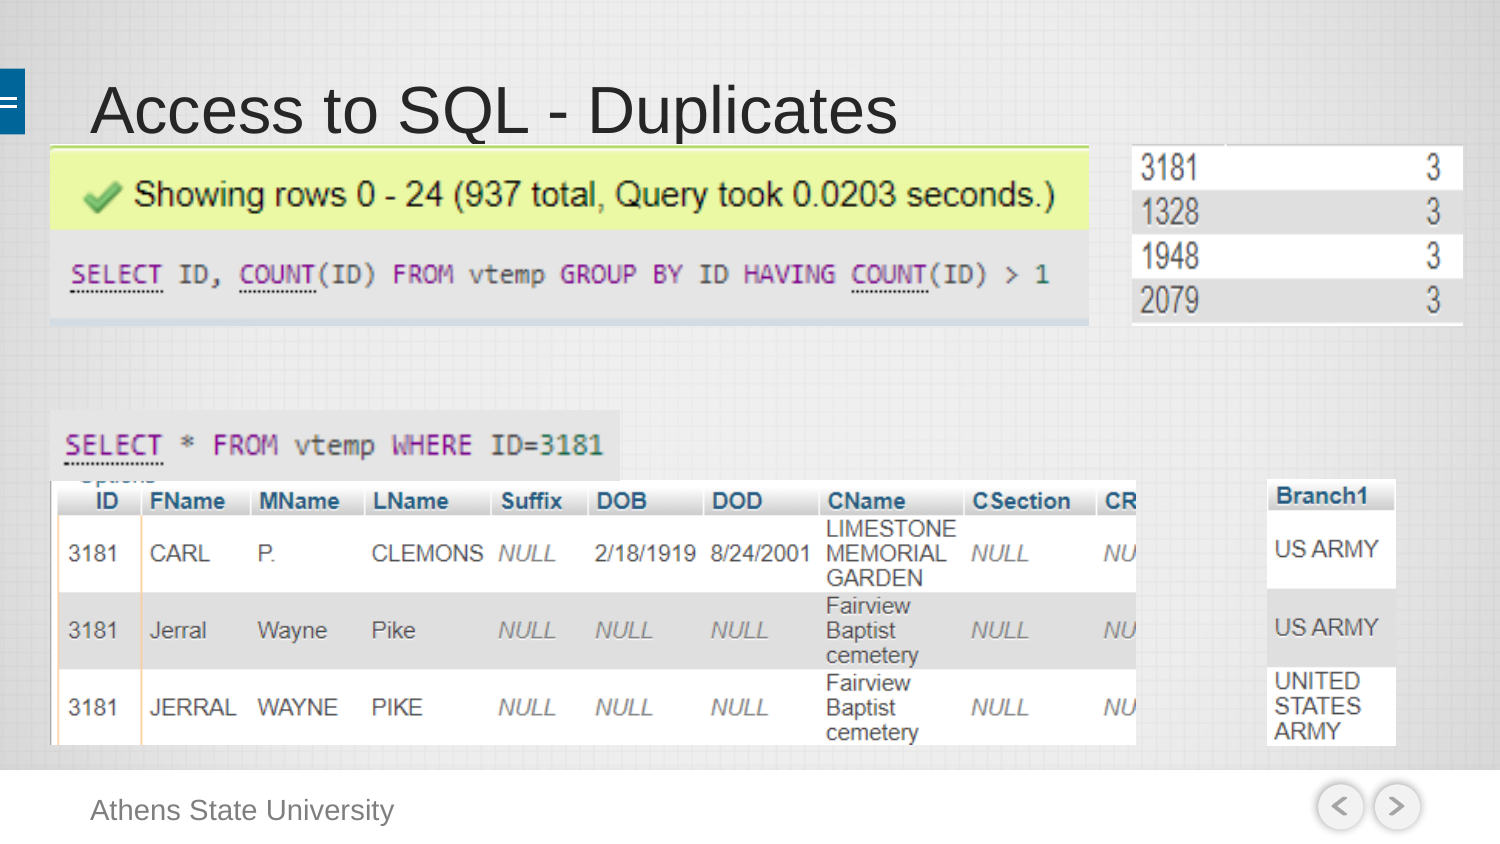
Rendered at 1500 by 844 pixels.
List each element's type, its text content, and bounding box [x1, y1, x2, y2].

picture [0, 0, 1500, 770]
footer Athens State University [75, 784, 1163, 833]
title Access to SQL - Duplicates [75, 71, 1425, 142]
